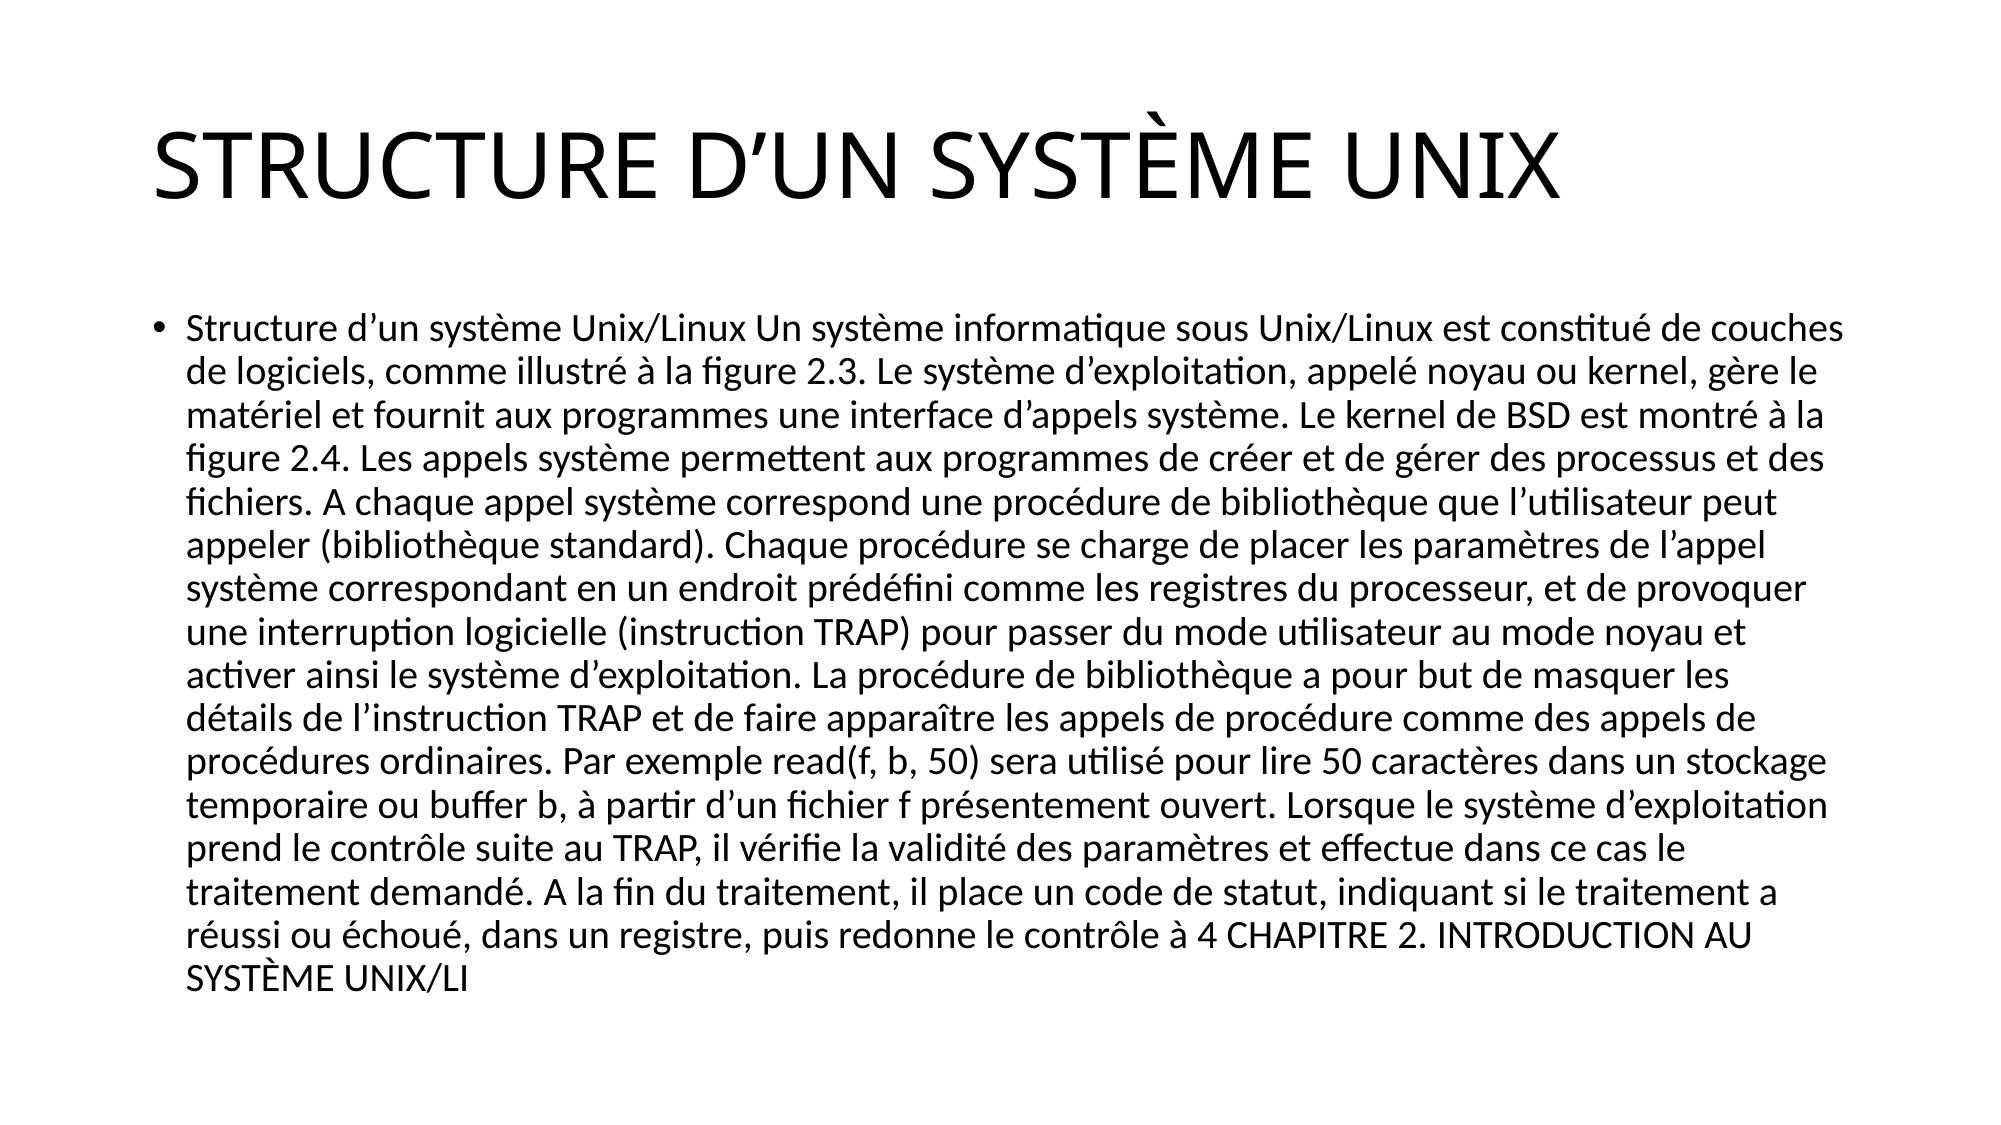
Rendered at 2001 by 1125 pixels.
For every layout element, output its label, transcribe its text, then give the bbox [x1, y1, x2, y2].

title STRUCTURE D’UN SYSTÈME UNIX [137, 59, 1863, 278]
list Structure d’un système Unix/Linux Un système informatique sous Unix/Linux est constitué de couches de logiciels, comme illustré à la figure 2.3. Le système d’exploitation, appelé noyau ou kernel, gère le matériel et fournit aux programmes une interface d’appels système. Le kernel de BSD est montré à la figure 2.4. Les appels système permettent aux programmes de créer et de gérer des processus et des fichiers. A chaque appel système correspond une procédure de bibliothèque que l’utilisateur peut appeler (bibliothèque standard). Chaque procédure se charge de placer les paramètres de l’appel système correspondant en un endroit prédéfini comme les registres du processeur, et de provoquer une interruption logicielle (instruction TRAP) pour passer du mode utilisateur au mode noyau et activer ainsi le système d’exploitation. La procédure de bibliothèque a pour but de masquer les détails de l’instruction TRAP et de faire apparaître les appels de procédure comme des appels de procédures ordinaires. Par exemple read(f, b, 50) sera utilisé pour lire 50 caractères dans un stockage temporaire ou buffer b, à partir d’un fichier f présentement ouvert. Lorsque le système d’exploitation prend le contrôle suite au TRAP, il vérifie la validité des paramètres et effectue dans ce cas le traitement demandé. A la fin du traitement, il place un code de statut, indiquant si le traitement a réussi ou échoué, dans un registre, puis redonne le contrôle à 4 CHAPITRE 2. INTRODUCTION AU SYSTÈME UNIX/LI [137, 299, 1863, 1014]
